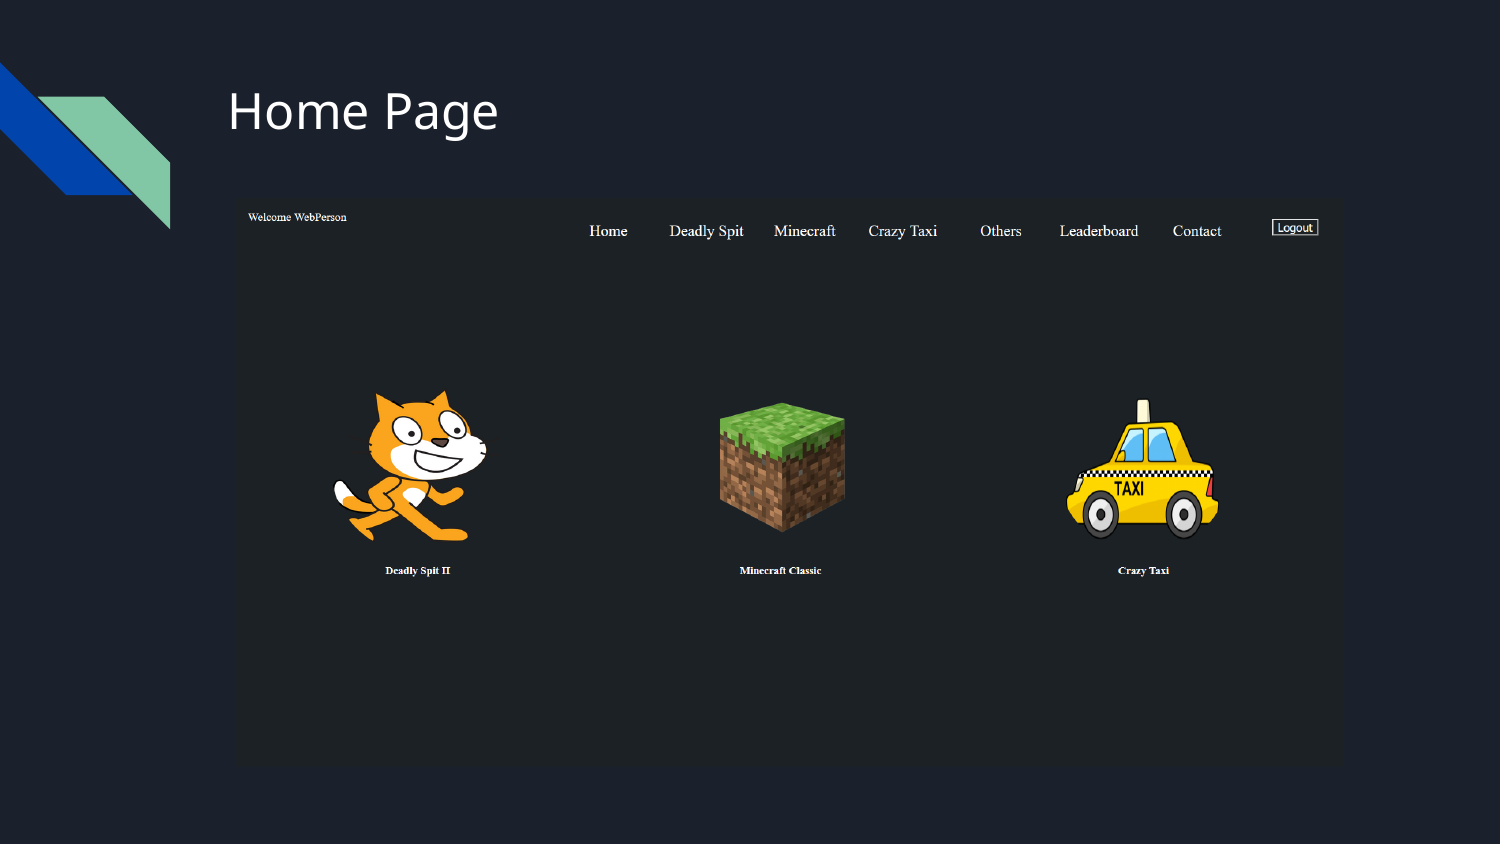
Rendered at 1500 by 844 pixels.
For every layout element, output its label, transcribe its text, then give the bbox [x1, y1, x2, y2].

title Home Page [212, 64, 1368, 215]
picture [235, 198, 1345, 767]
